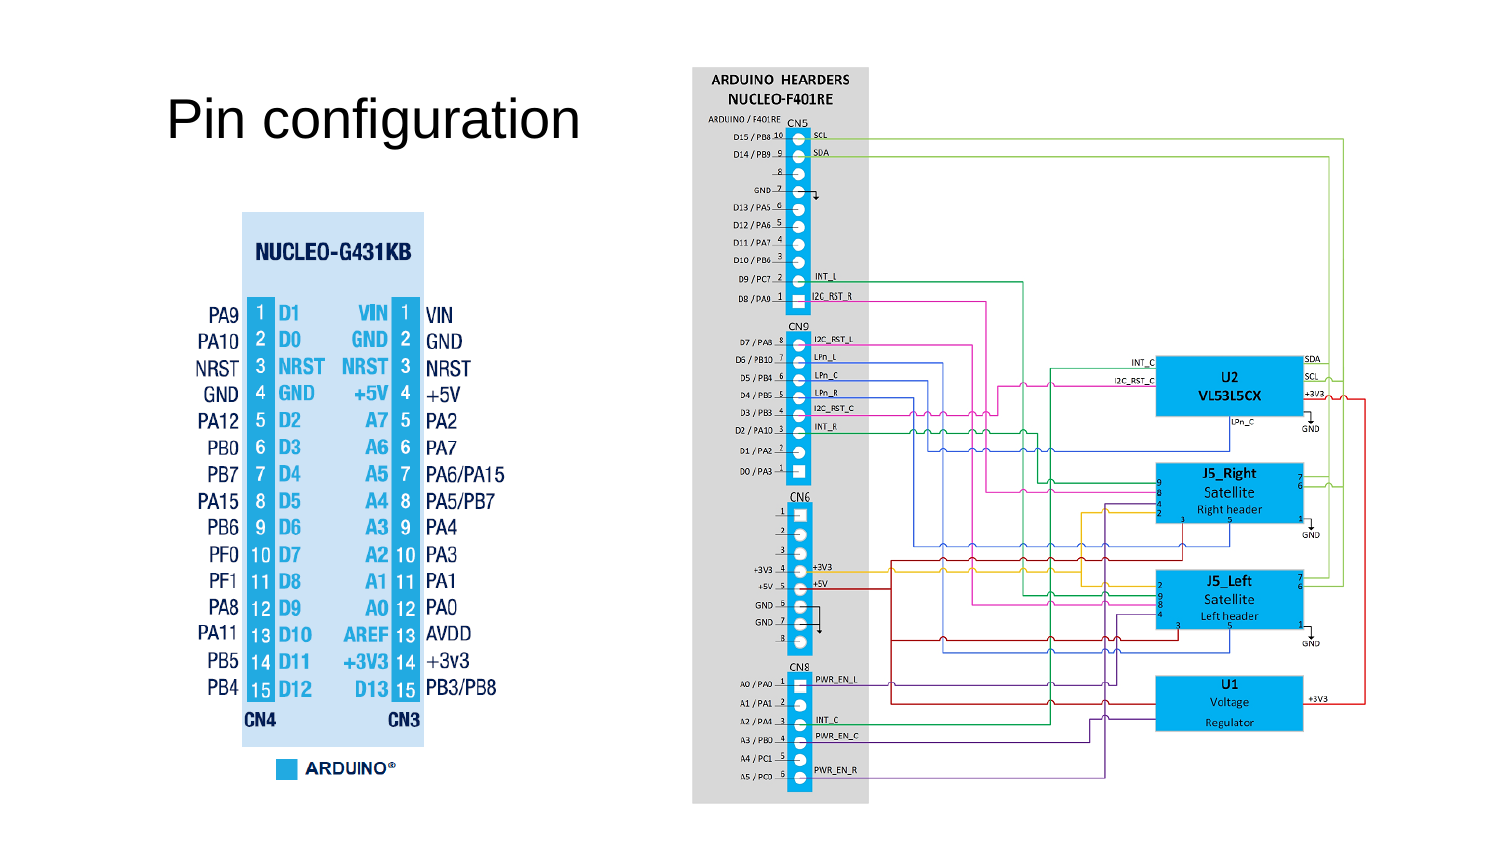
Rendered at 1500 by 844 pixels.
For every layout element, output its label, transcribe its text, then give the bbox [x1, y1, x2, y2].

picture [674, 54, 1437, 806]
title Pin configuration [151, 72, 602, 167]
picture [165, 198, 552, 826]
